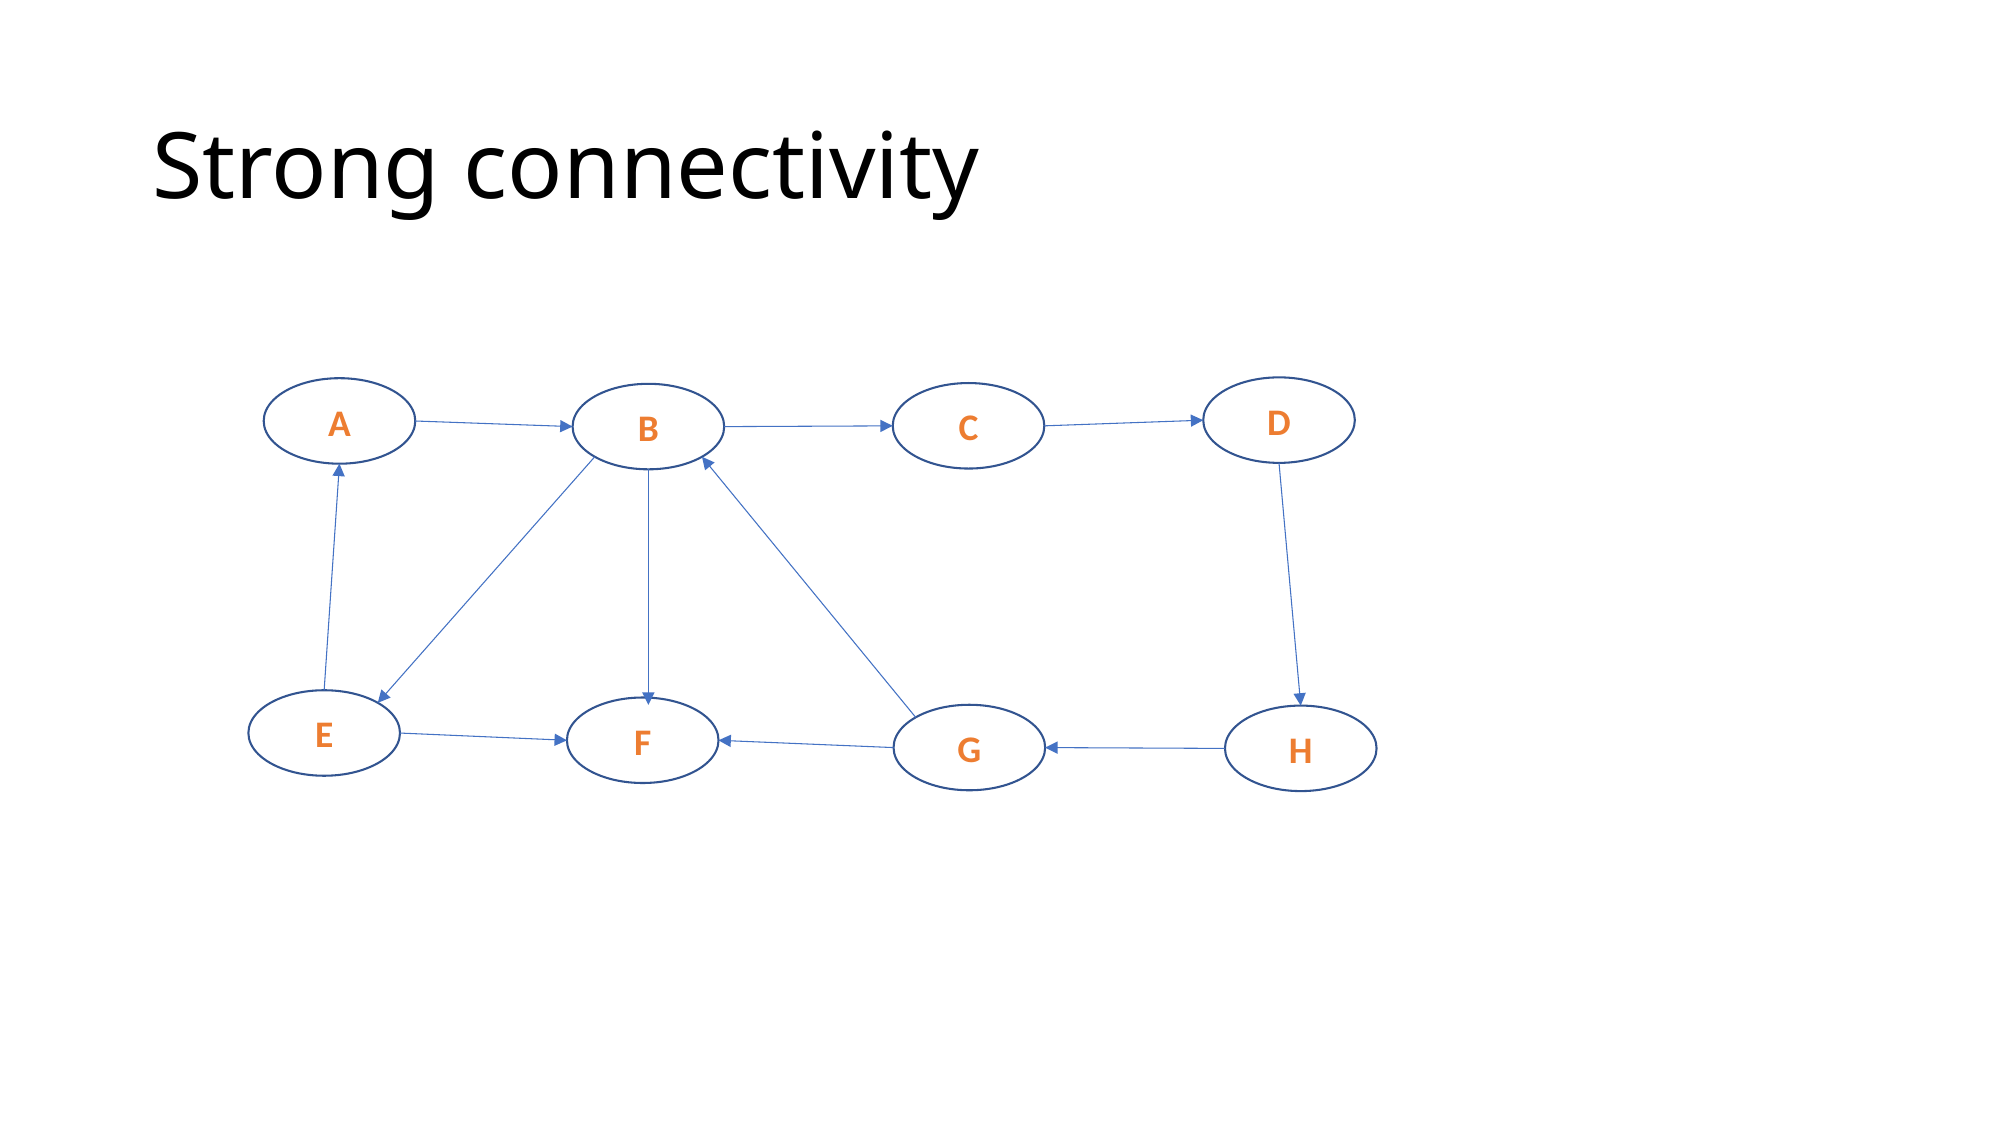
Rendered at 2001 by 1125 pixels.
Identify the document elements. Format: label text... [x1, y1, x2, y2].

text_box A [262, 377, 417, 465]
title Strong connectivity [137, 59, 1863, 278]
text_box C [891, 381, 1046, 470]
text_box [1278, 462, 1301, 706]
text_box D [1202, 376, 1356, 464]
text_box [415, 420, 573, 427]
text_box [324, 463, 340, 691]
text_box G [892, 703, 1047, 792]
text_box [718, 740, 894, 748]
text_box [399, 733, 567, 741]
text_box F [566, 696, 720, 785]
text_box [1044, 420, 1204, 426]
text_box B [571, 382, 726, 471]
text_box H [1224, 704, 1378, 793]
text_box E [247, 689, 401, 777]
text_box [701, 456, 916, 718]
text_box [377, 456, 595, 703]
